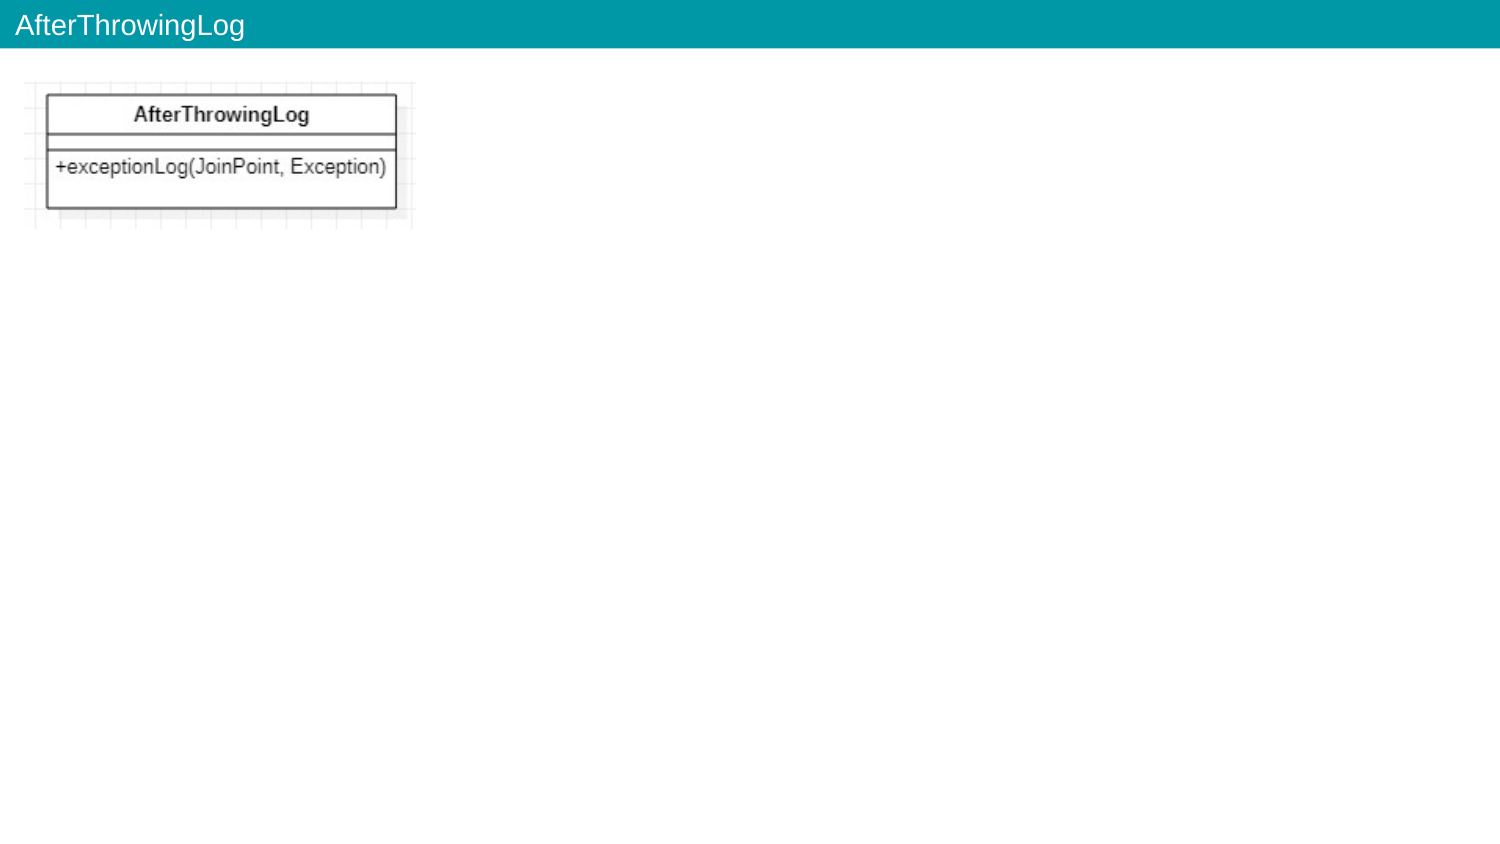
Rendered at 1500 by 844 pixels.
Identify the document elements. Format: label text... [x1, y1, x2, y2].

picture [24, 81, 416, 230]
text_box [424, 0, 1500, 49]
text_box AfterThrowingLog [0, 0, 424, 57]
